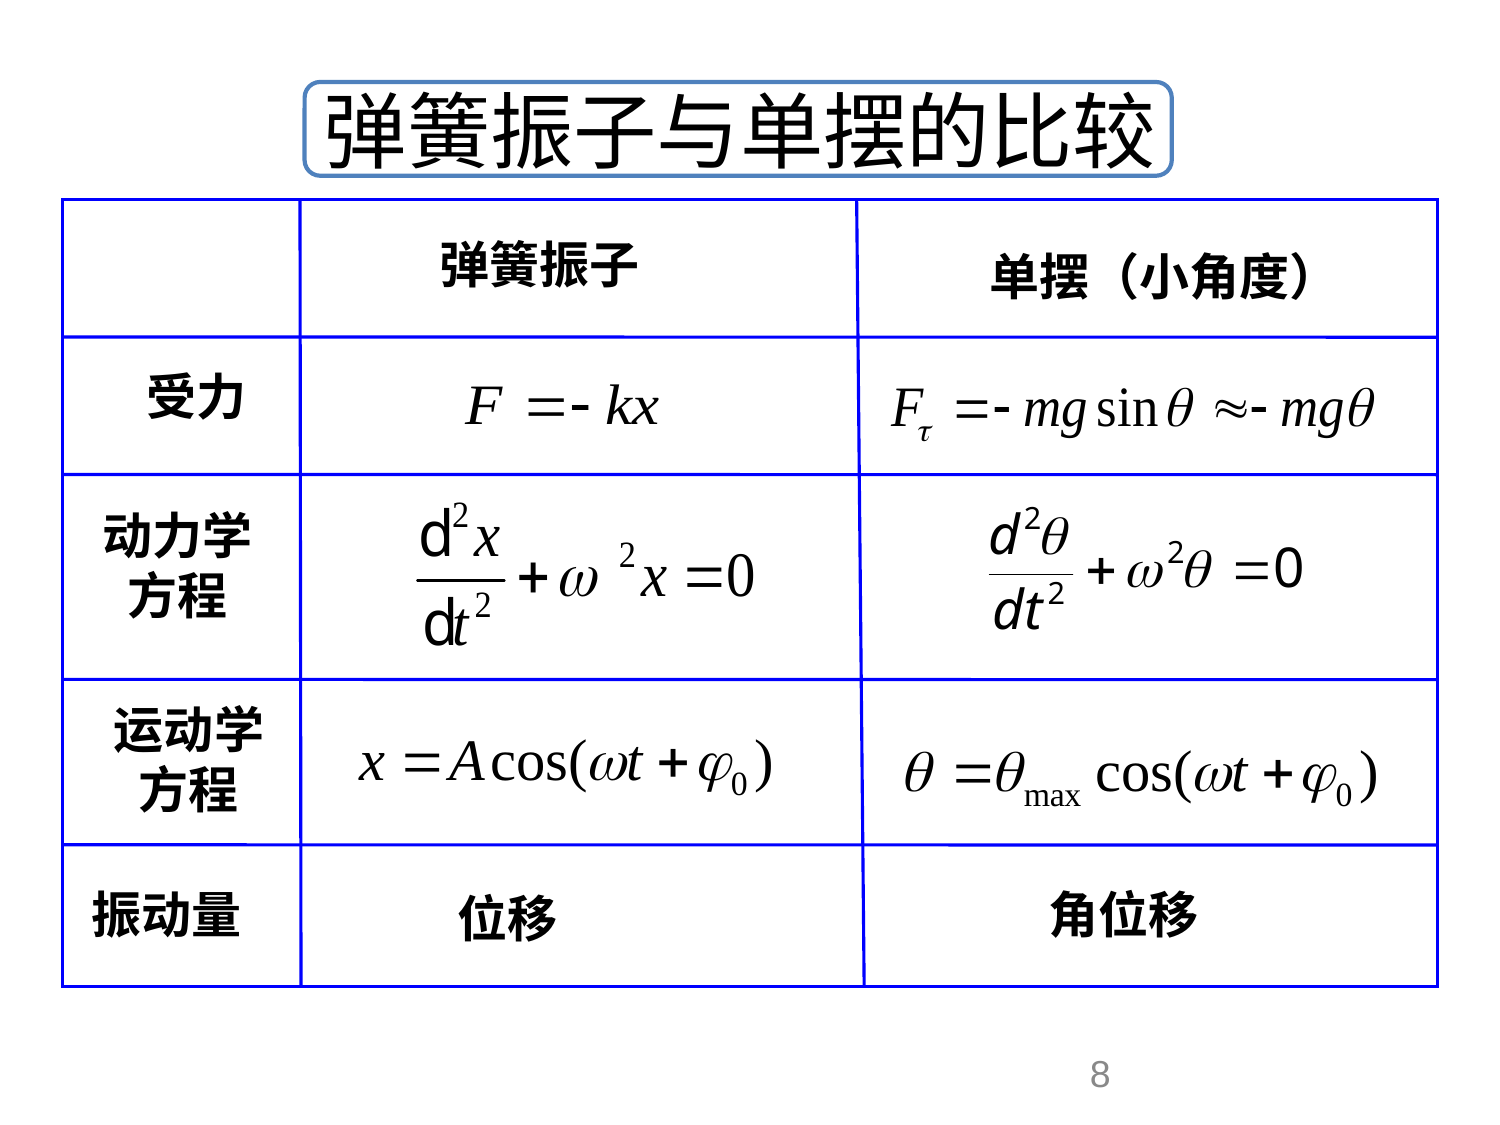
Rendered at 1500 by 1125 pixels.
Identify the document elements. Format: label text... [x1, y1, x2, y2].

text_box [61, 198, 1438, 987]
text_box [1074, 1042, 1425, 1103]
text_box 弹簧振子与单摆的比较 [304, 81, 1172, 176]
